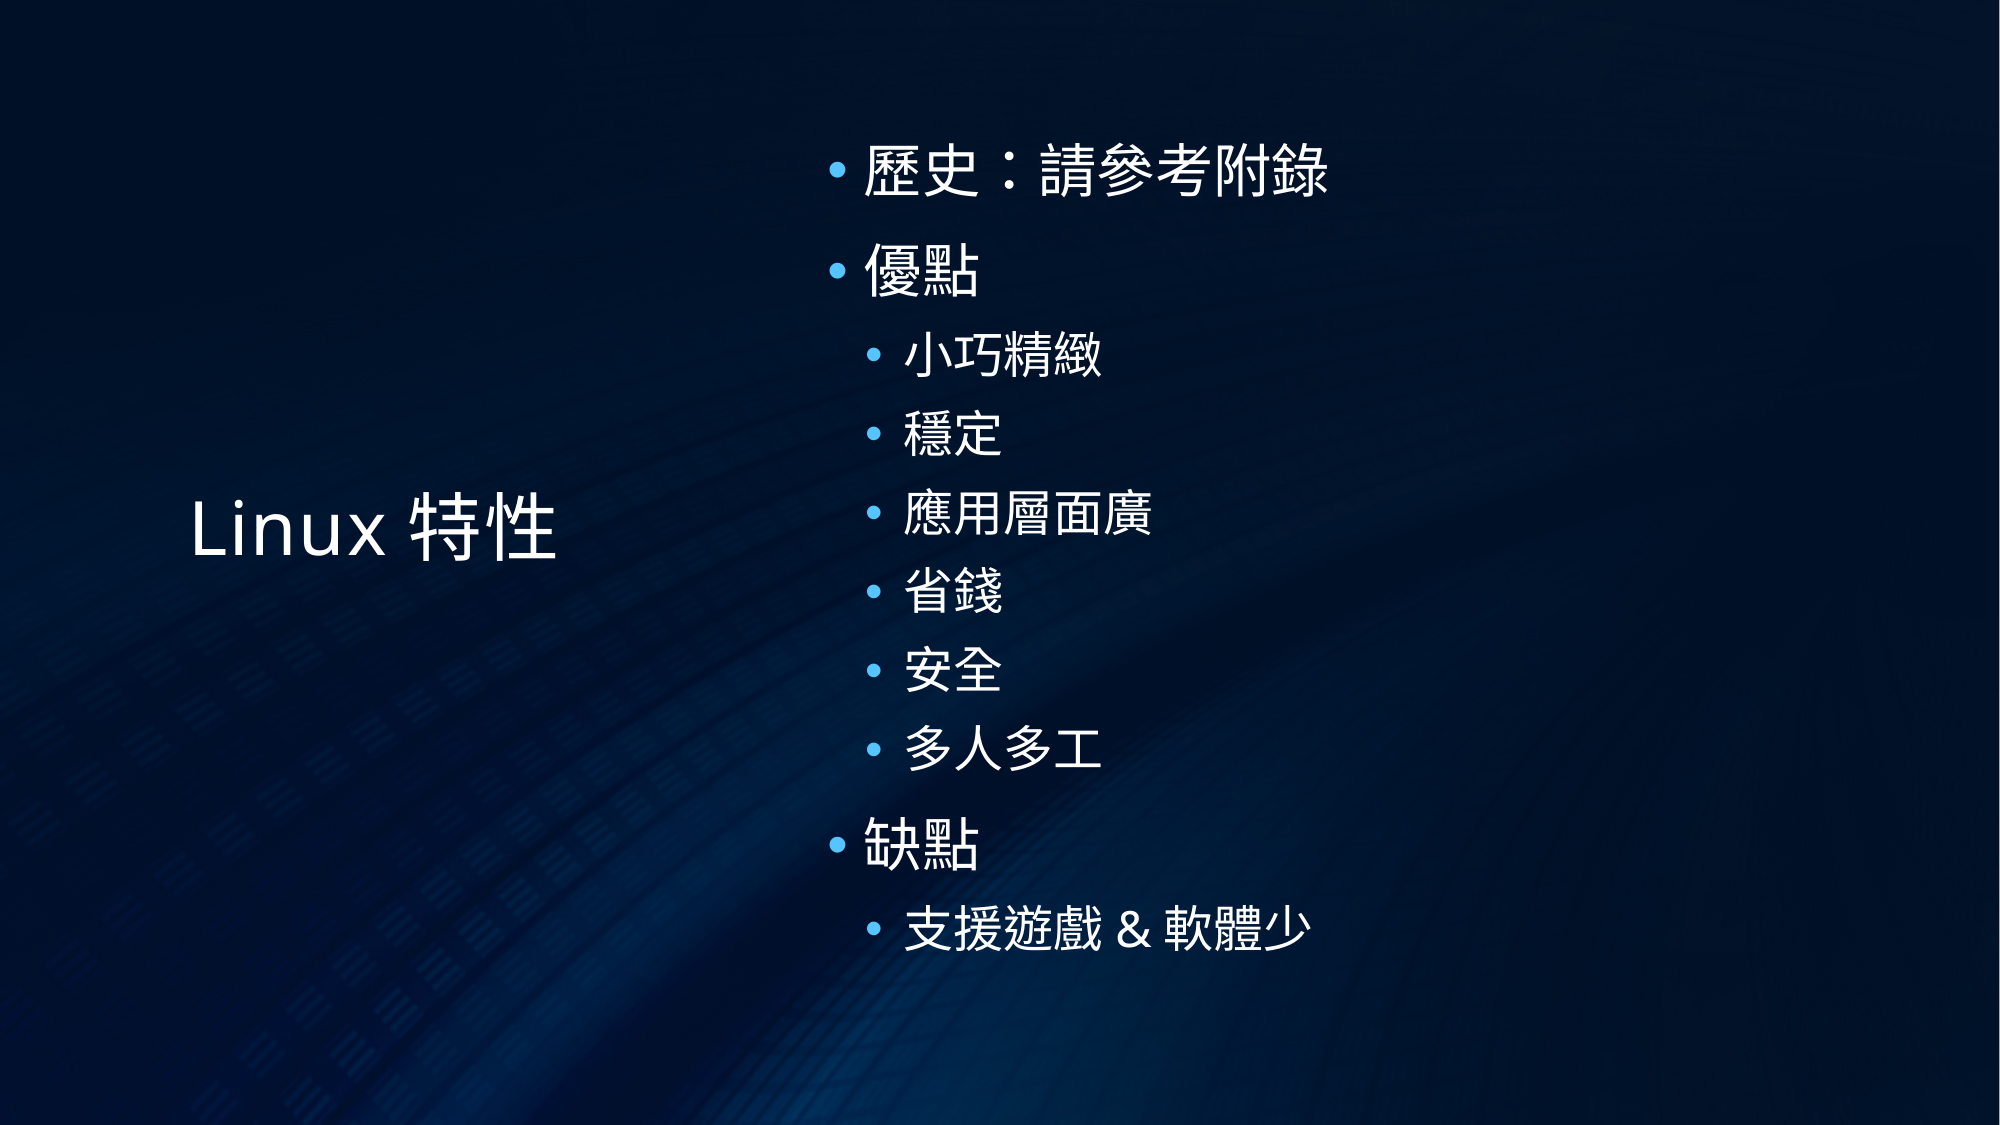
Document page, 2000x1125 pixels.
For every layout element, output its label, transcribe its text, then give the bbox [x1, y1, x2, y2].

title Linux特性 [173, 312, 764, 750]
picture [0, 0, 2000, 1125]
list 歷史：請參考附錄 優點 小巧精緻 穩定 應用層面廣 省錢 安全 多人多工 缺點 支援遊戲&軟體少 [812, 112, 1863, 988]
